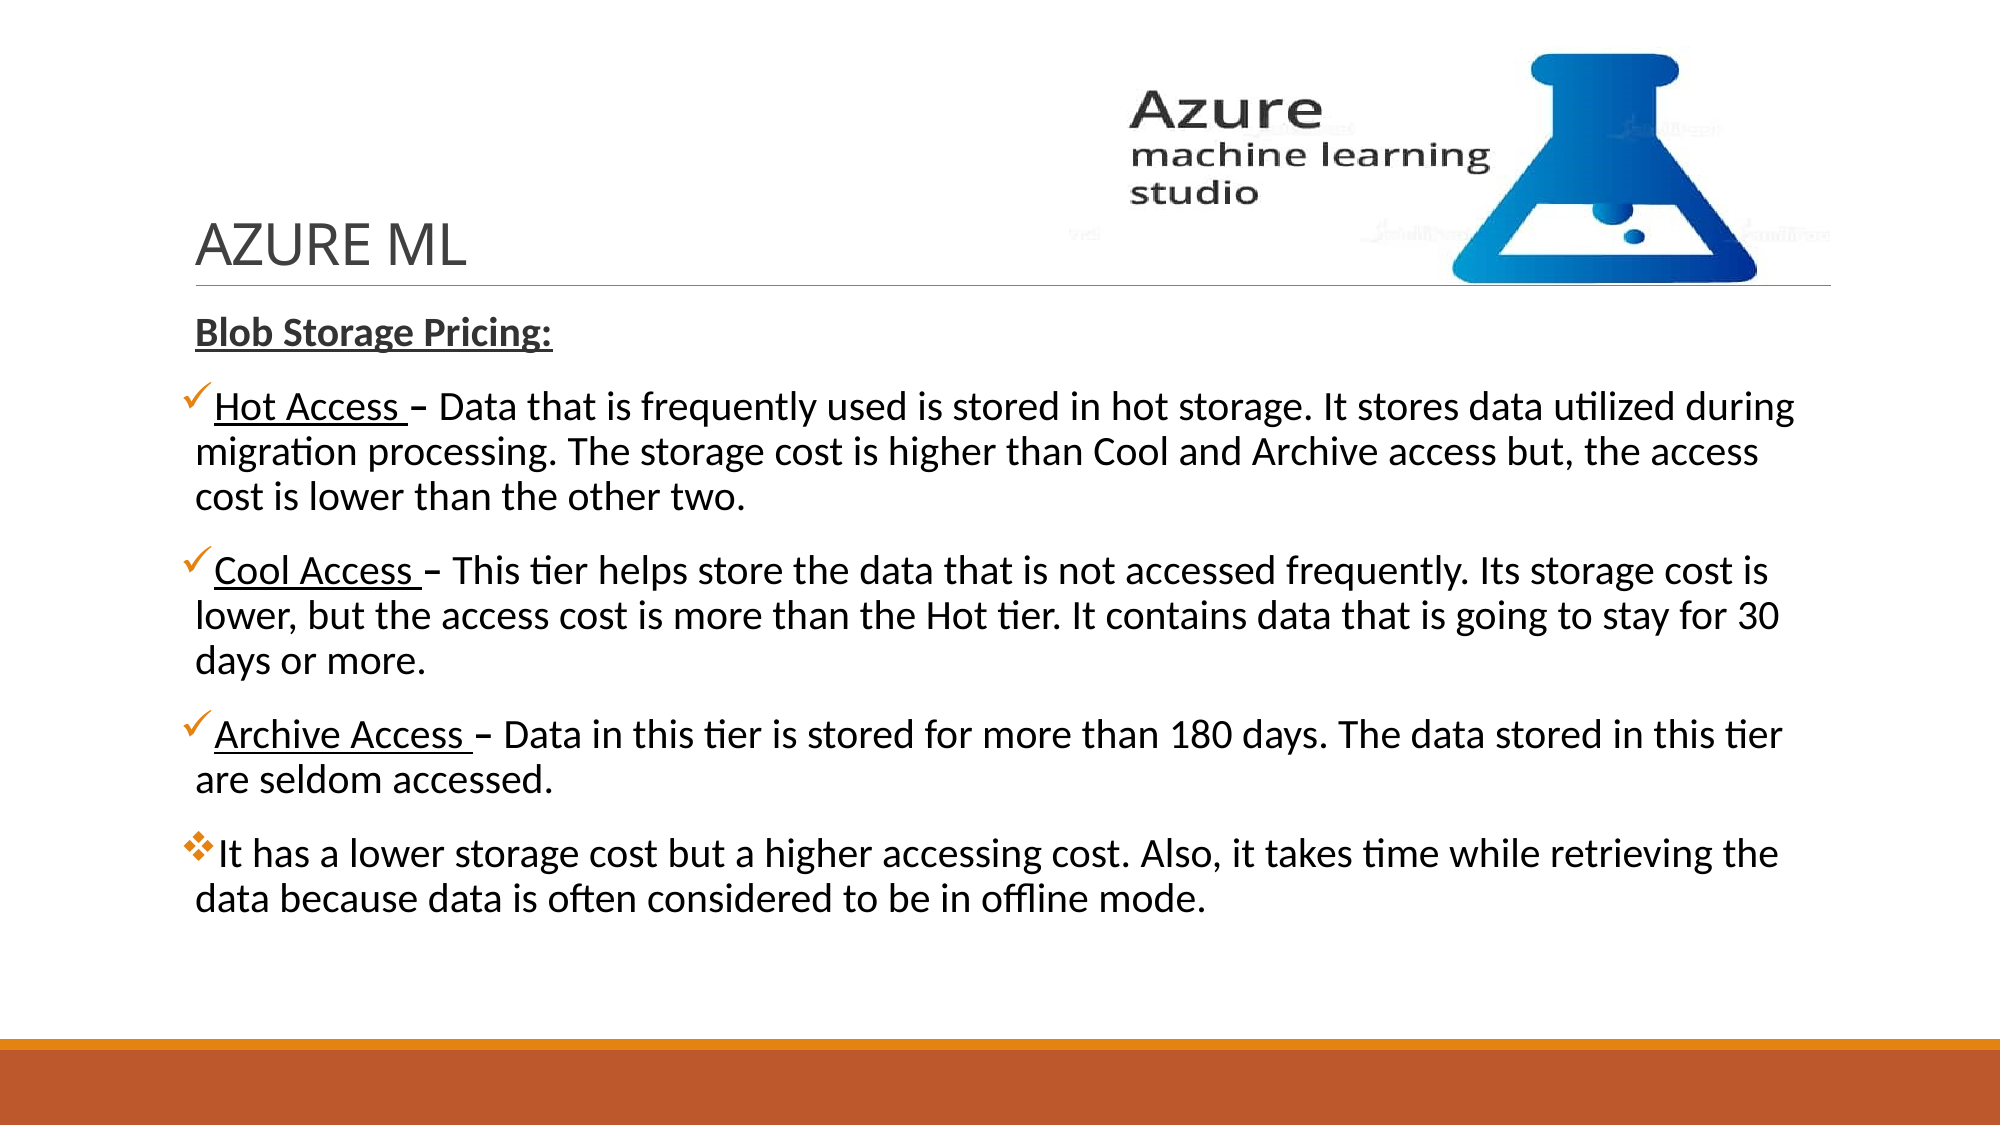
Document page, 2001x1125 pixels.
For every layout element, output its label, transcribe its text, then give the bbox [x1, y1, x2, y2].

picture [1068, 46, 1831, 286]
list Blob Storage Pricing: Hot Access – Data that is frequently used is stored in hot storage. It stores data utilized during migration processing. The storage cost is higher than Cool and Archive access but, the access cost is lower than the other two. Cool Access – This tier helps store the data that is not accessed frequently. Its storage cost is lower, but the access cost is more than the Hot tier. It contains data that is going to stay for 30 days or more. Archive Access – Data in this tier is stored for more than 180 days. The data stored in this tier are seldom accessed. It has a lower storage cost but a higher accessing cost. Also, it takes time while retrieving the data because data is often considered to be in offline mode. [180, 302, 1830, 963]
title AZURE ML [180, 47, 1066, 285]
